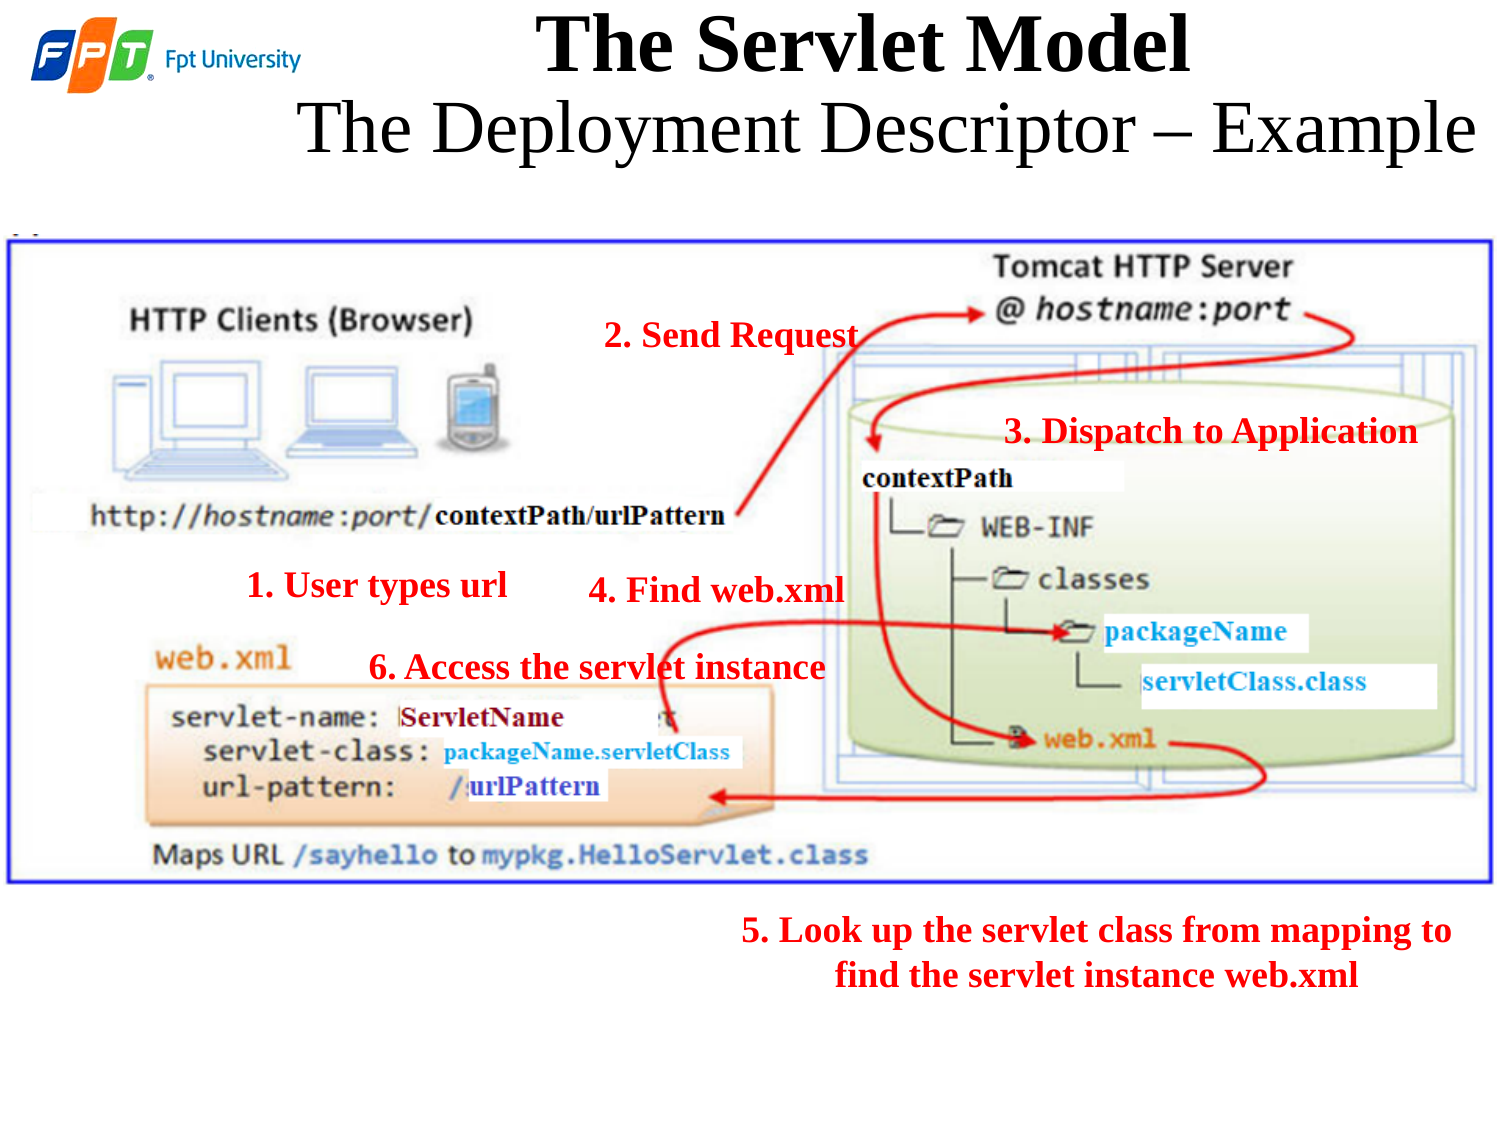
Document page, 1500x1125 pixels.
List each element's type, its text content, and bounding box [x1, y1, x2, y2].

picture [0, 0, 249, 122]
picture [3, 234, 1497, 891]
title The Servlet Model The Deployment Descriptor – Example [249, 0, 1500, 185]
text_box 5. Look up the servlet class from mapping to find the servlet instance web.xml [717, 900, 1478, 1003]
